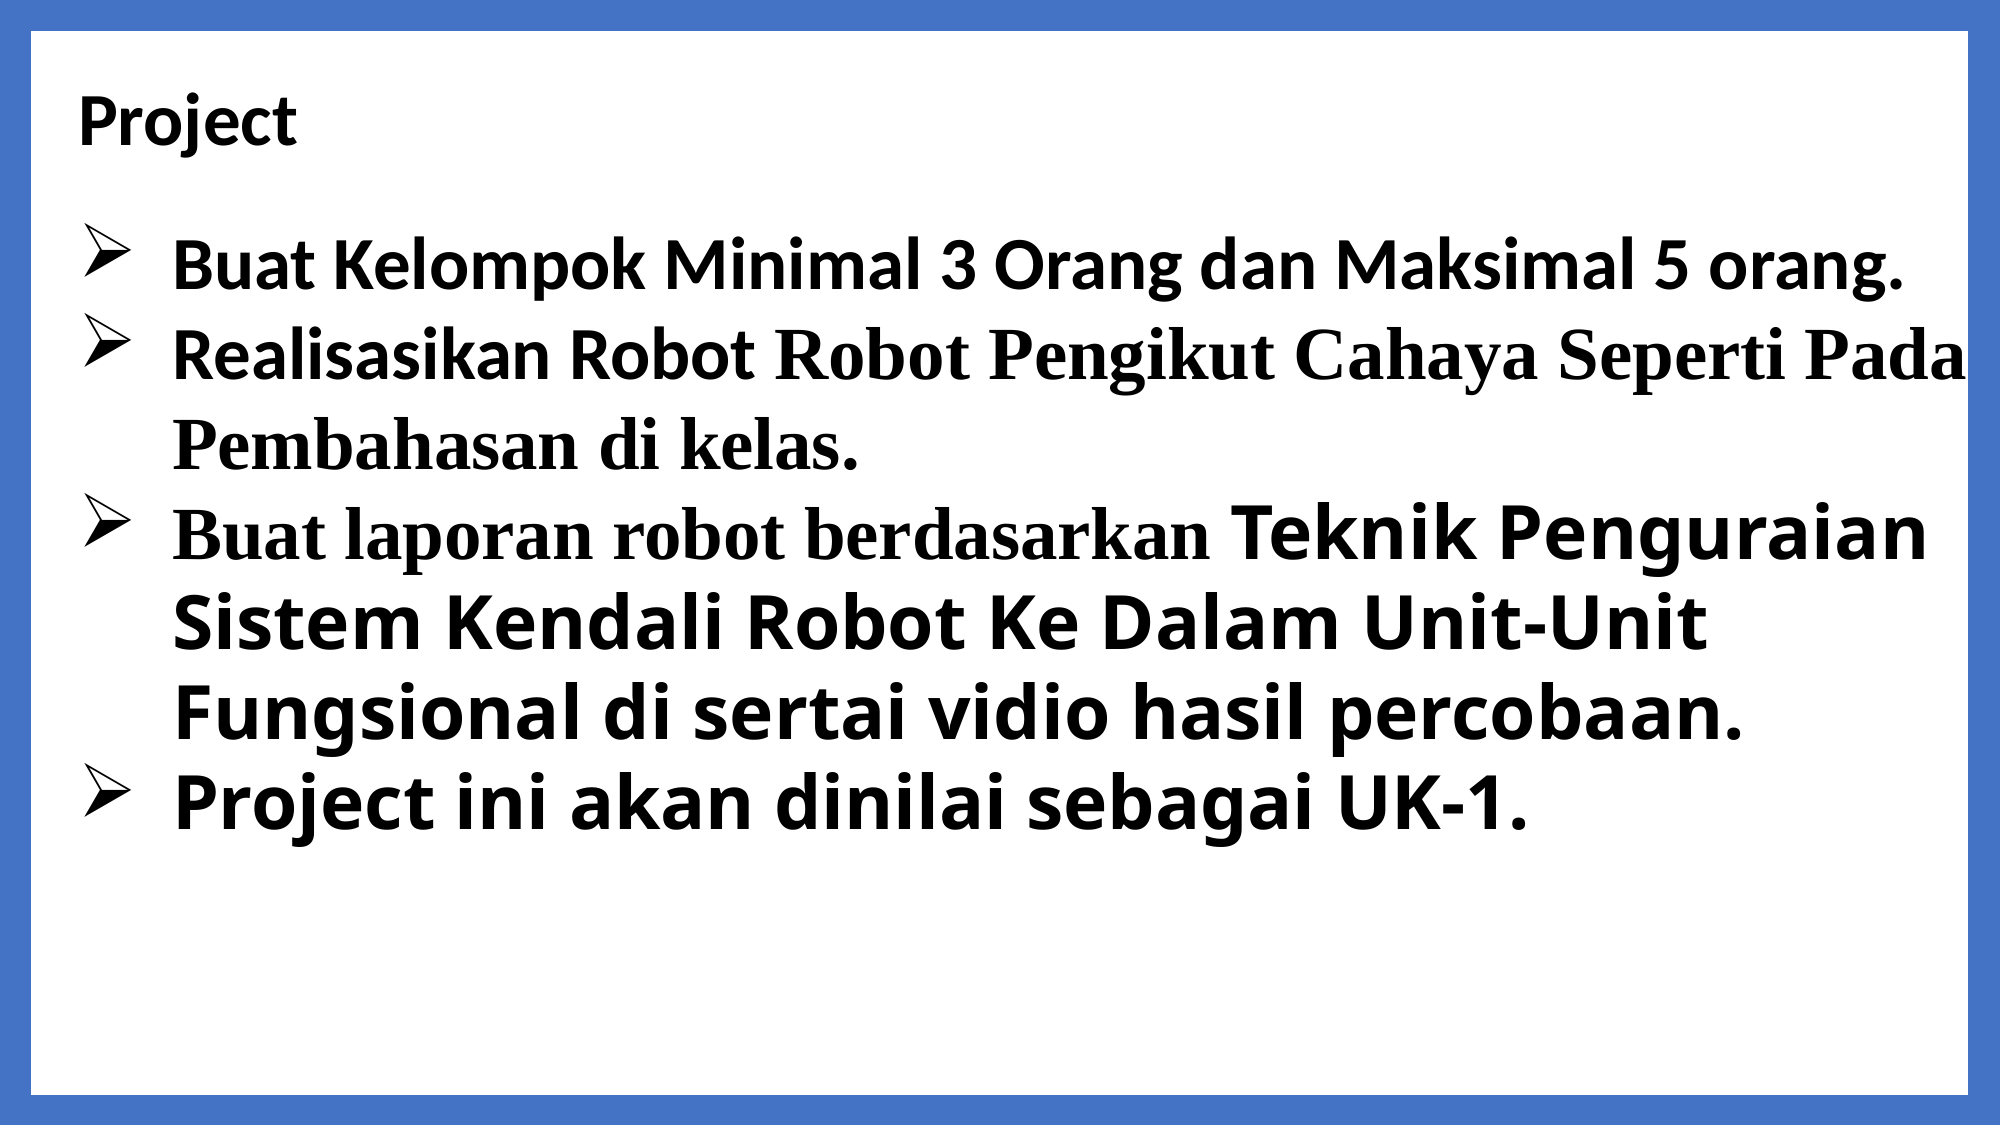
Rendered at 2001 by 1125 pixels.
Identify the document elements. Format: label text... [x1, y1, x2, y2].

text_box [14, 14, 1985, 1112]
text_box Project [63, 63, 471, 168]
text_box Buat Kelompok Minimal 3 Orang dan Maksimal 5 orang. Realisasikan Robot Robot Pengikut Cahaya Seperti Pada Pembahasan di kelas. Buat laporan robot berdasarkan Teknik Penguraian Sistem Kendali Robot Ke Dalam Unit-Unit Fungsional di sertai vidio hasil percobaan. Project ini akan dinilai sebagai UK-1. [63, 206, 1985, 852]
